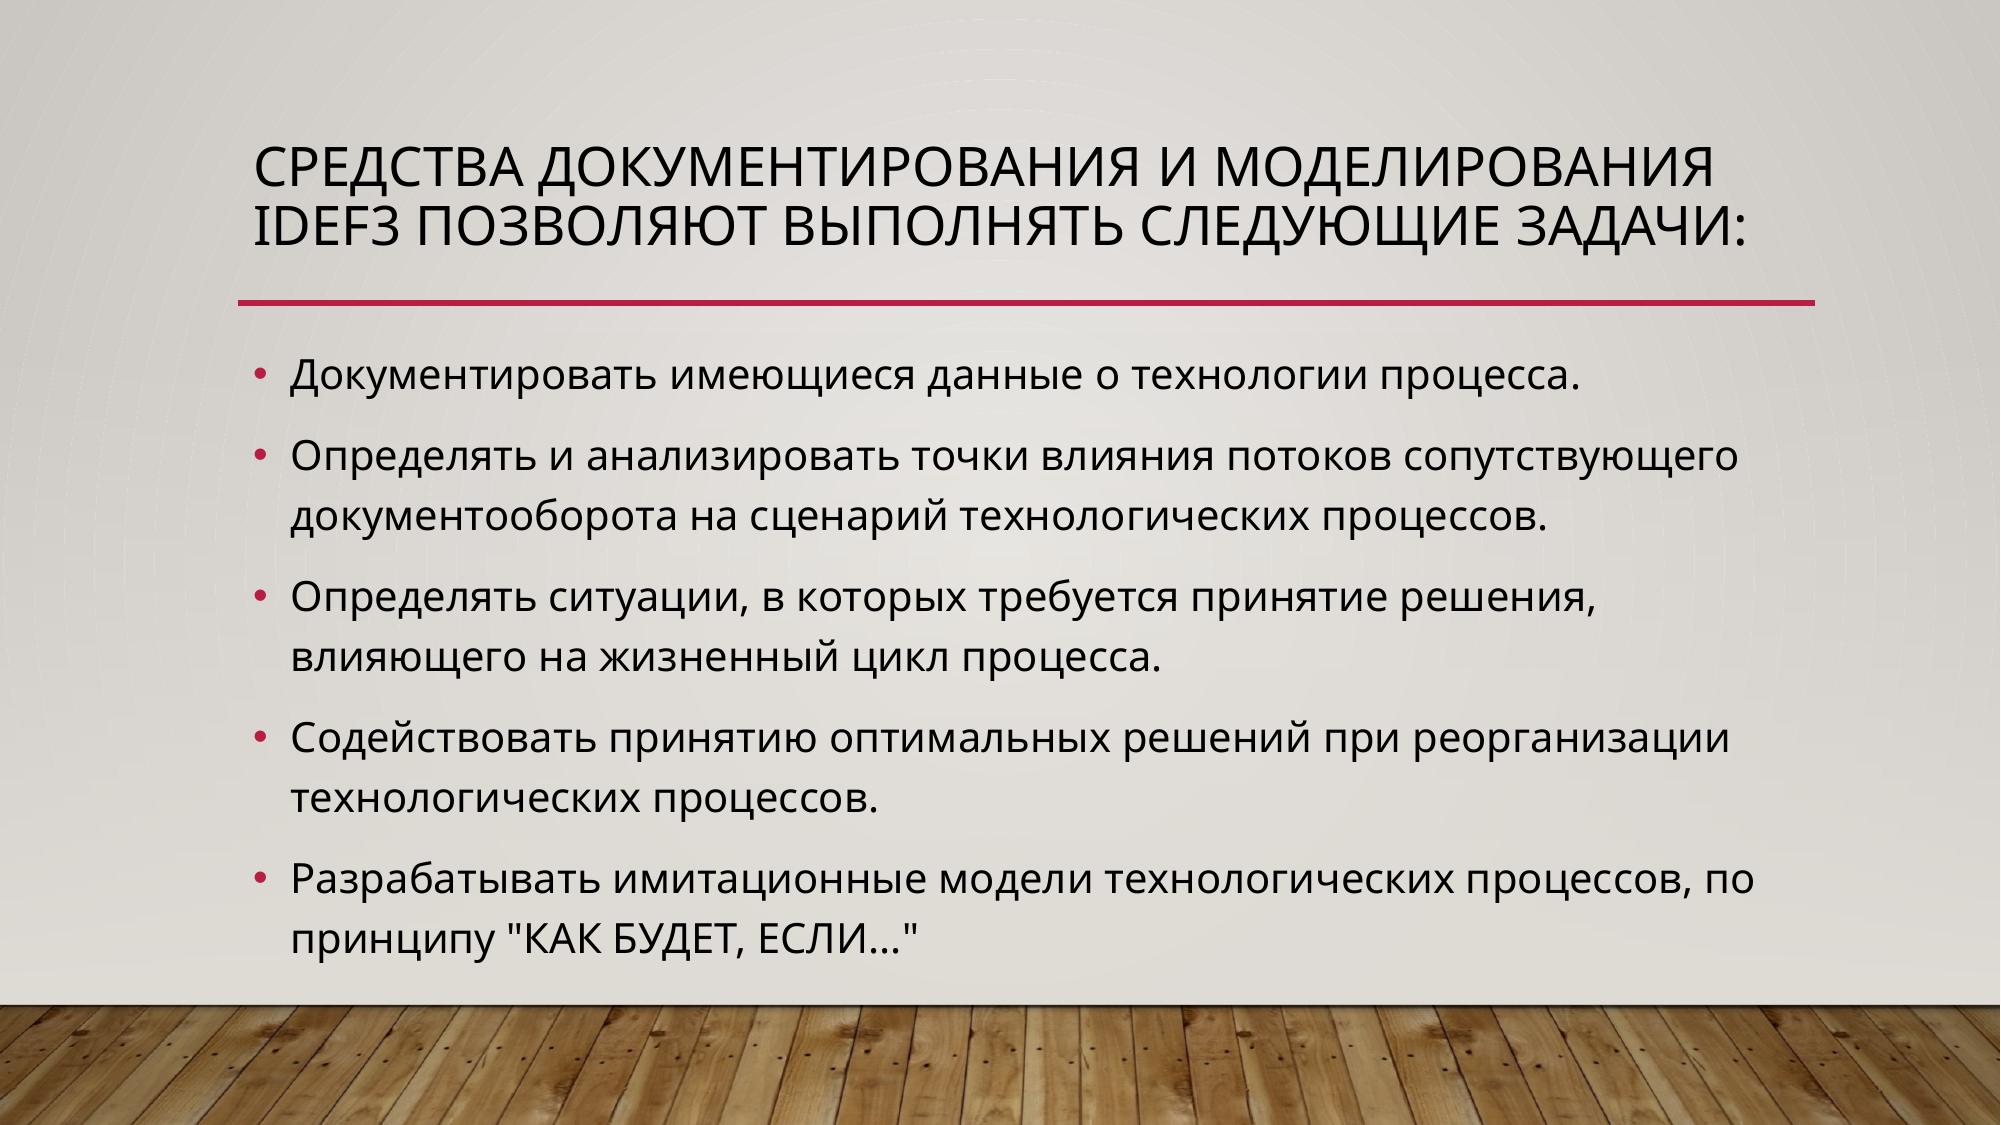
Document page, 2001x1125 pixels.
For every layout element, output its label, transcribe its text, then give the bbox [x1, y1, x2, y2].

list Документировать имеющиеся данные о технологии процесса. Определять и анализировать точки влияния потоков сопутствующего документооборота на сценарий технологических процессов. Определять ситуации, в которых требуется принятие решения, влияющего на жизненный цикл процесса. Содействовать принятию оптимальных решений при реорганизации технологических процессов. Разрабатывать имитационные модели технологических процессов, по принципу "КАК БУДЕТ, ЕСЛИ..." [238, 330, 1814, 994]
picture [0, 1005, 2000, 1125]
title Средства документирования и моделирования IDEF3 позволяют выполнять следующие задачи: [238, 131, 1814, 305]
